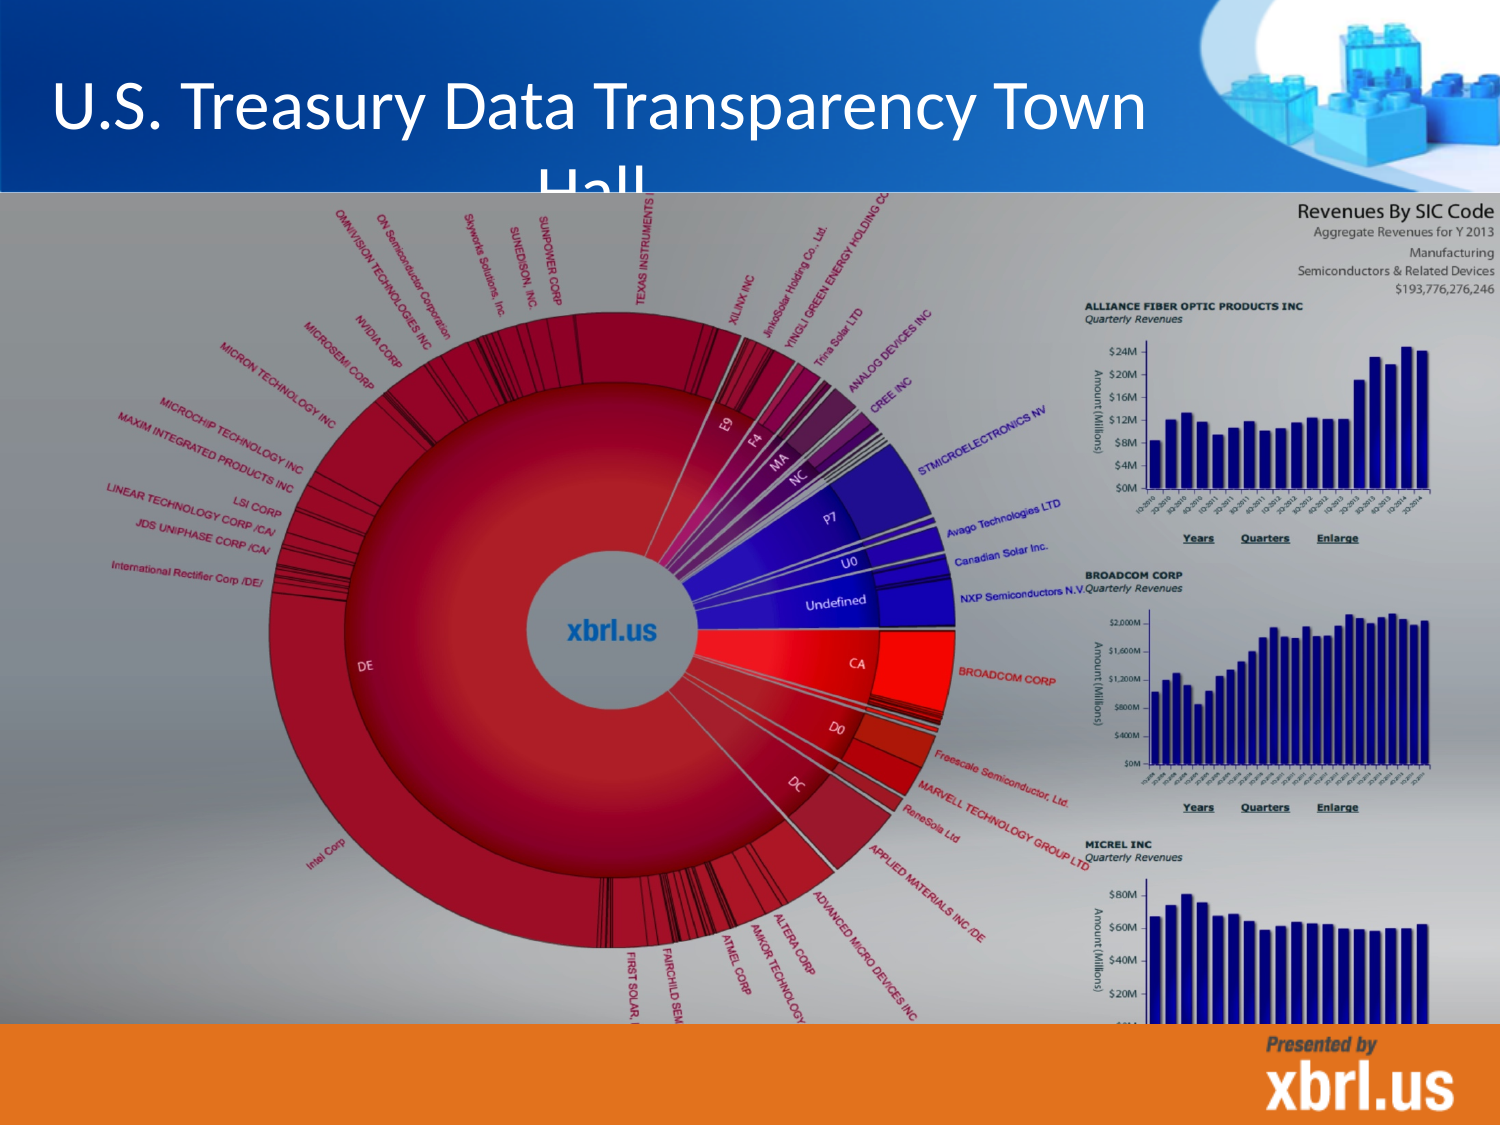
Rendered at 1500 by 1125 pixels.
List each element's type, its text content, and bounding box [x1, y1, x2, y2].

title U.S. Treasury Data Transparency Town Hall [0, 50, 1200, 192]
picture [0, 0, 1500, 1125]
